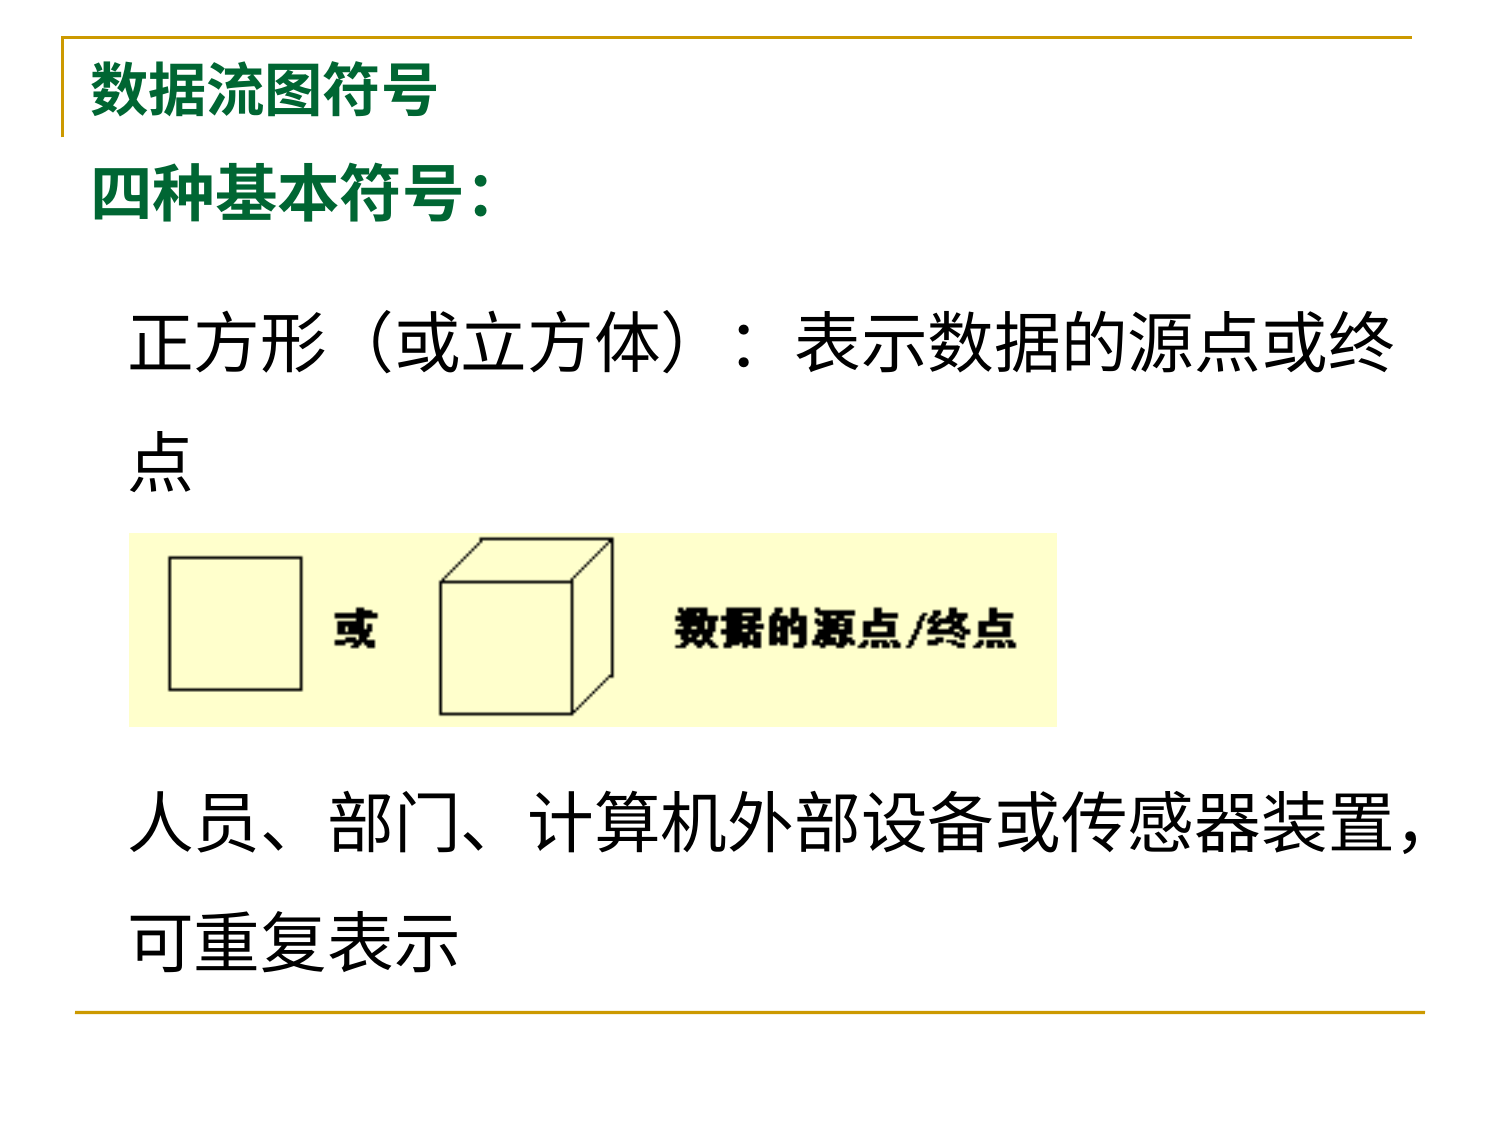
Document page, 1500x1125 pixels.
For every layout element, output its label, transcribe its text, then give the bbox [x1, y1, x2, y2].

picture [129, 532, 1058, 727]
title 数据流图符号 [74, 45, 1426, 146]
list 四种基本符号： [74, 146, 1426, 254]
text_box 正方形（或立方体）：表示数据的源点或终点 人员、部门、计算机外部设备或传感器装置，可重复表示 [112, 253, 1471, 1125]
